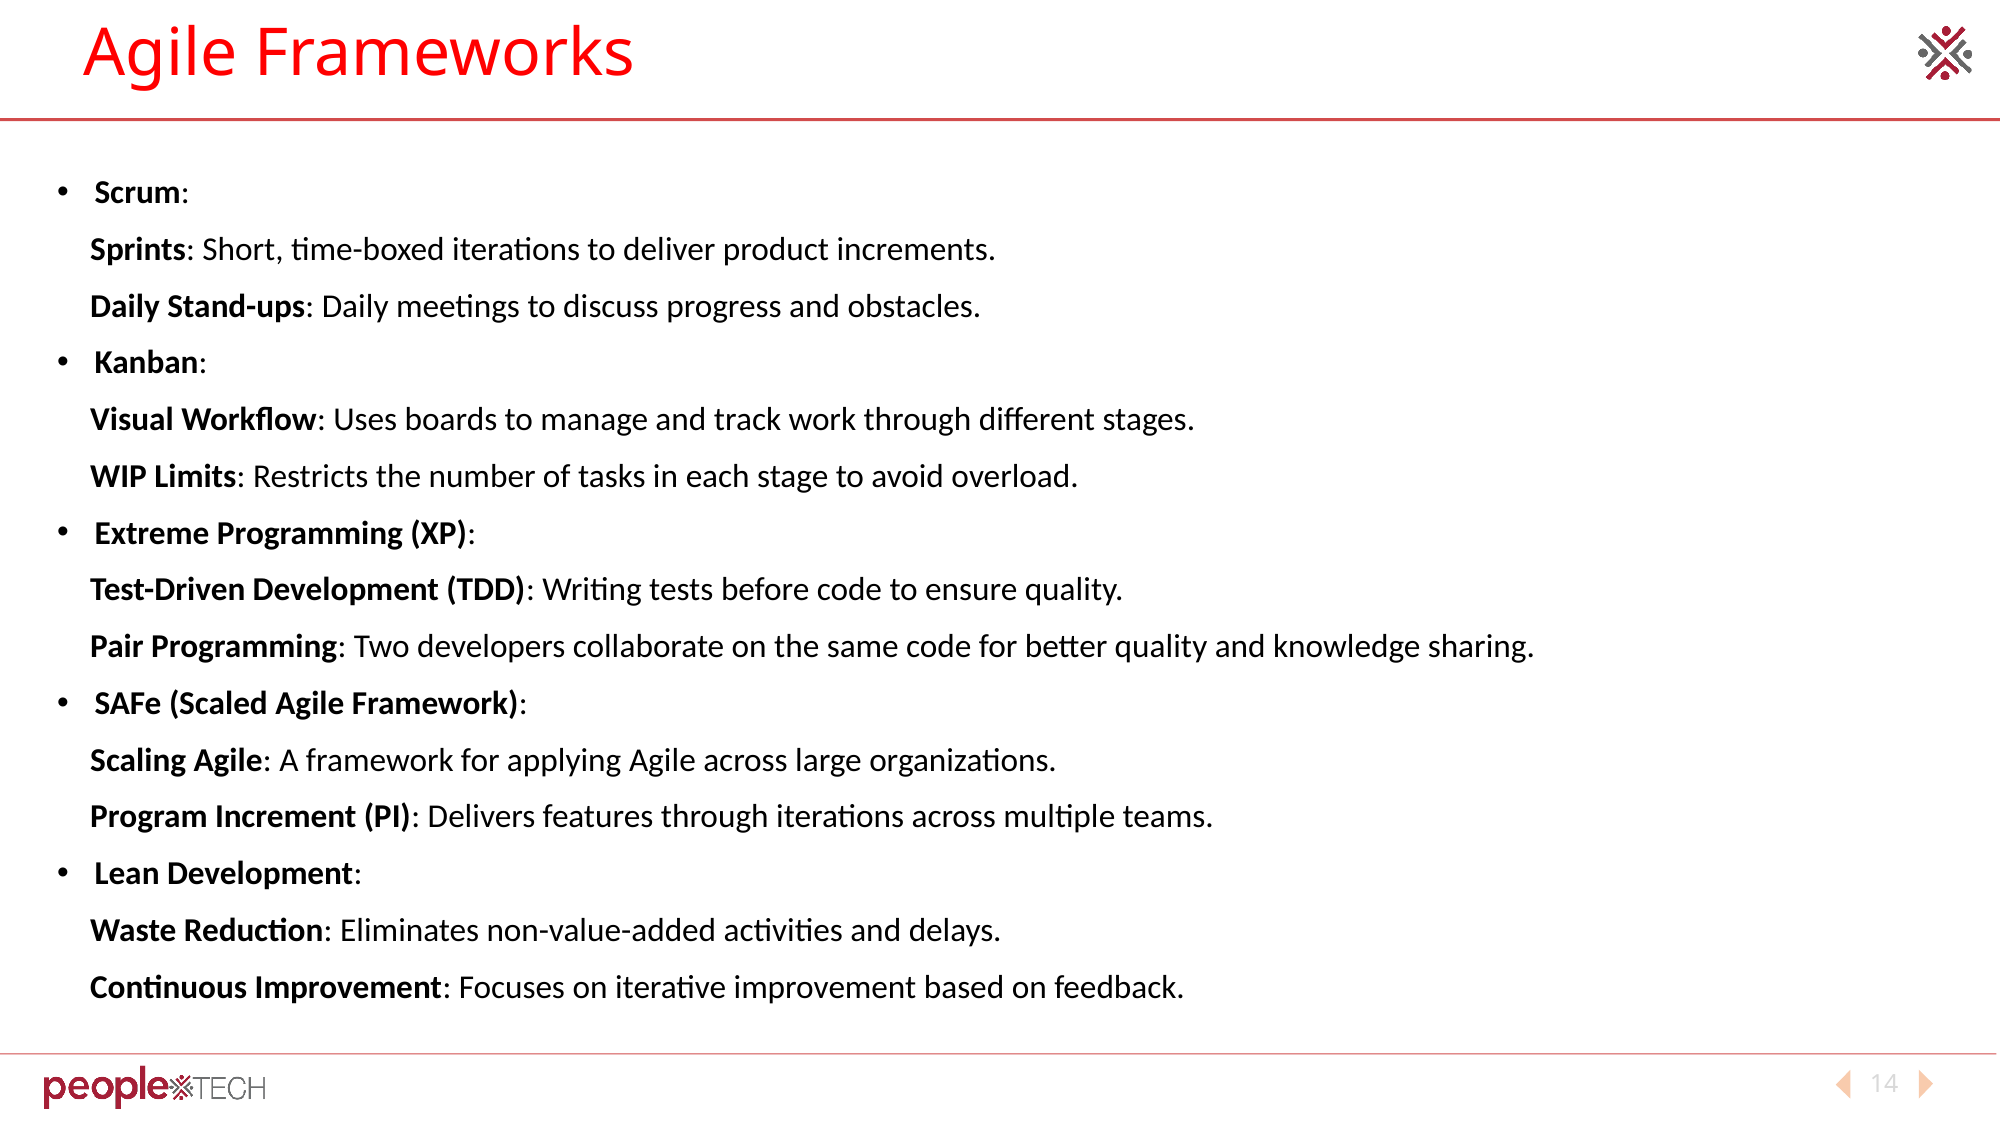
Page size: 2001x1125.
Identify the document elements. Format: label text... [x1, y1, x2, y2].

title Agile Frameworks [68, 10, 1896, 98]
list Scrum: Sprints: Short, time-boxed iterations to deliver product increments. Daily Stand-ups: Daily meetings to discuss progress and obstacles. Kanban: Visual Workflow: Uses boards to manage and track work through different stages. WIP Limits: Restricts the number of tasks in each stage to avoid overload. Extreme Programming (XP): Test-Driven Development (TDD): Writing tests before code to ensure quality. Pair Programming: Two developers collaborate on the same code for better quality and knowledge sharing. SAFe (Scaled Agile Framework): Scaling Agile: A framework for applying Agile across large organizations. Program Increment (PI): Delivers features through iterations across multiple teams. Lean Development: Waste Reduction: Eliminates non-value-added activities and delays. Continuous Improvement: Focuses on iterative improvement based on feedback. [41, 167, 1927, 1054]
picture [31, 1059, 275, 1115]
picture [1918, 26, 1972, 80]
